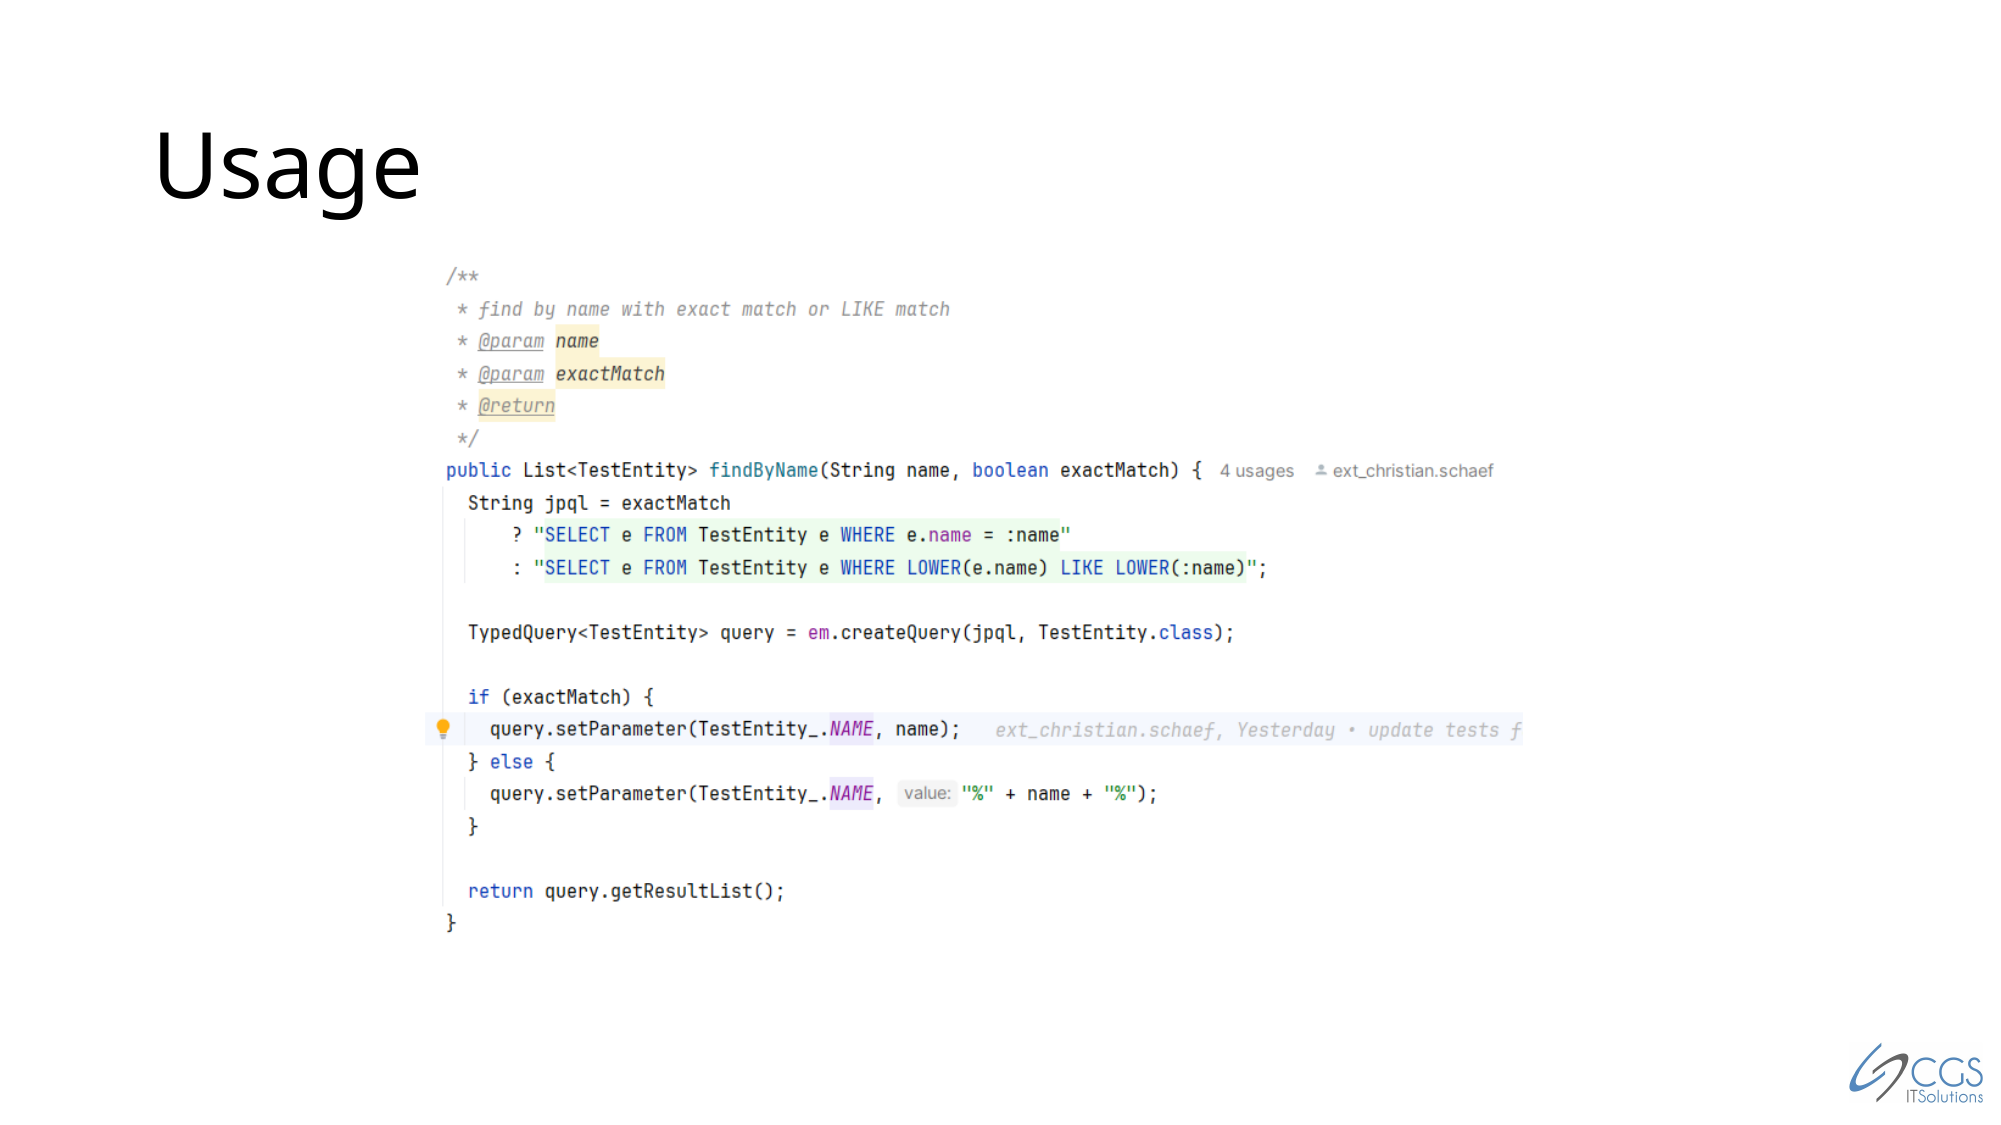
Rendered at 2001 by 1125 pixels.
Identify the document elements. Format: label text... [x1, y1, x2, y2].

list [424, 251, 1523, 965]
picture [1849, 1042, 1983, 1103]
title Usage [137, 59, 1863, 278]
